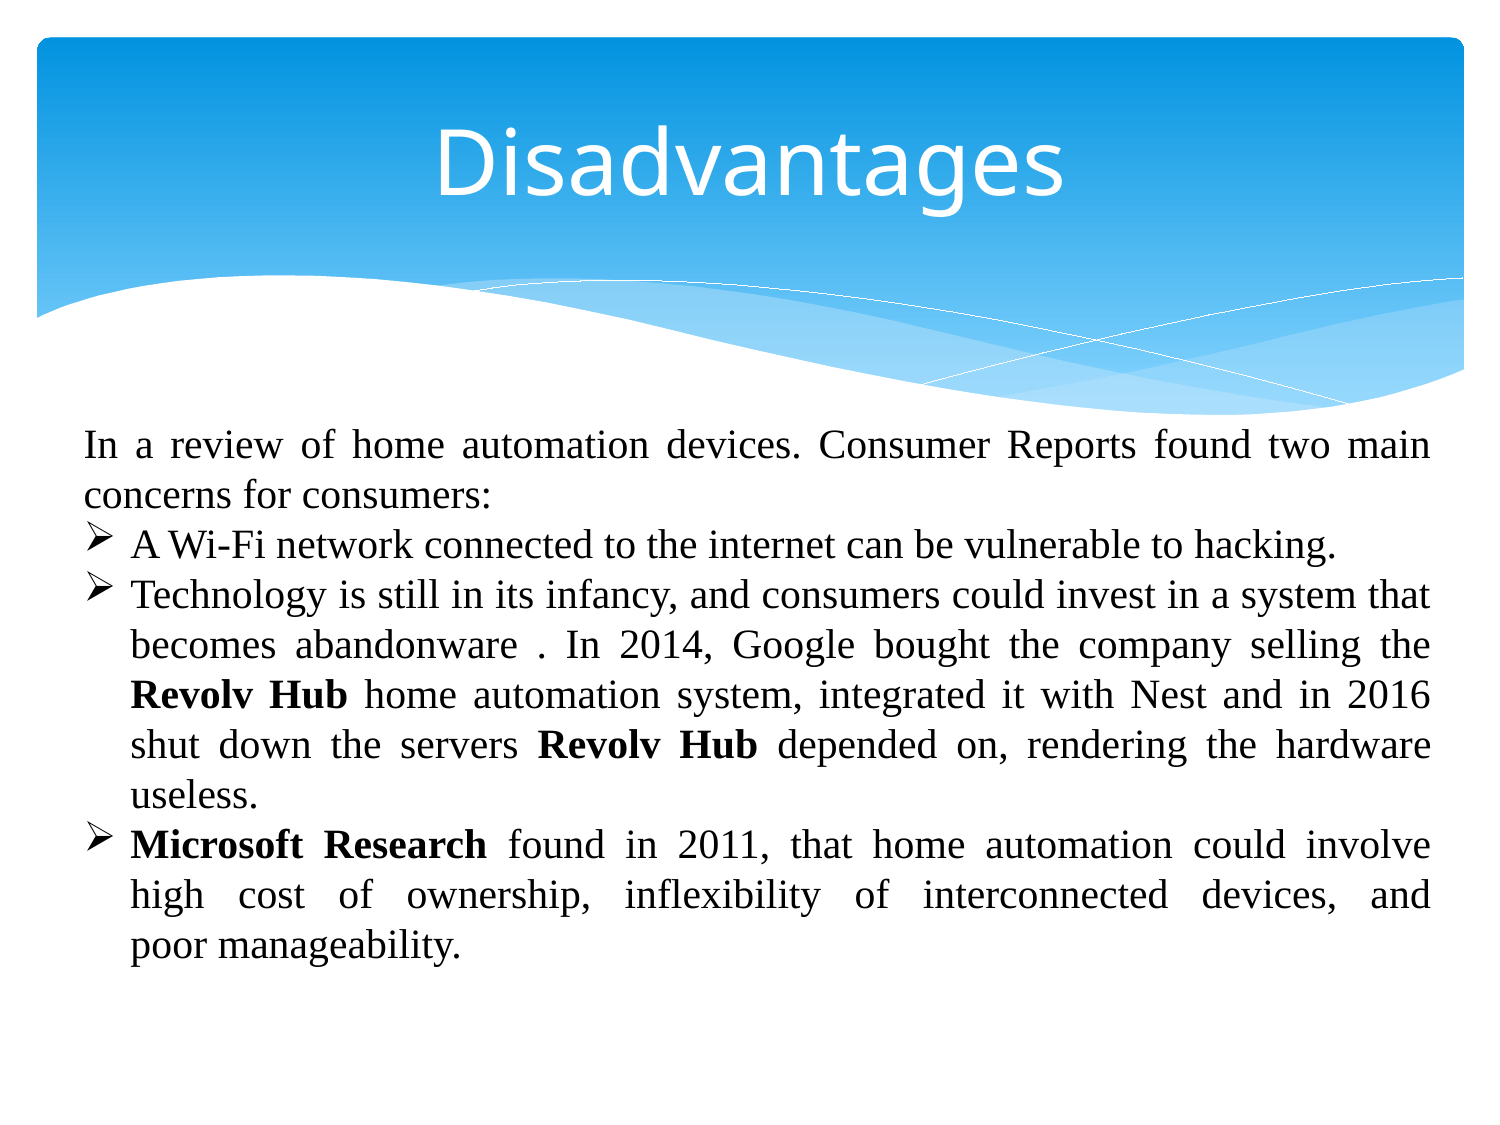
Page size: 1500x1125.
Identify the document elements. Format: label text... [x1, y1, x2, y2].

text_box In a review of home automation devices. Consumer Reports found two main concerns for consumers: A Wi-Fi network connected to the internet can be vulnerable to hacking. Technology is still in its infancy, and consumers could invest in a system that becomes abandonware . In 2014, Google bought the company selling the Revolv Hub home automation system, integrated it with Nest and in 2016 shut down the servers Revolv Hub depended on, rendering the hardware useless. Microsoft Research found in 2011, that home automation could involve high cost of ownership, inflexibility of interconnected devices, and poor manageability. [68, 408, 1447, 974]
title Disadvantages [75, 55, 1425, 261]
